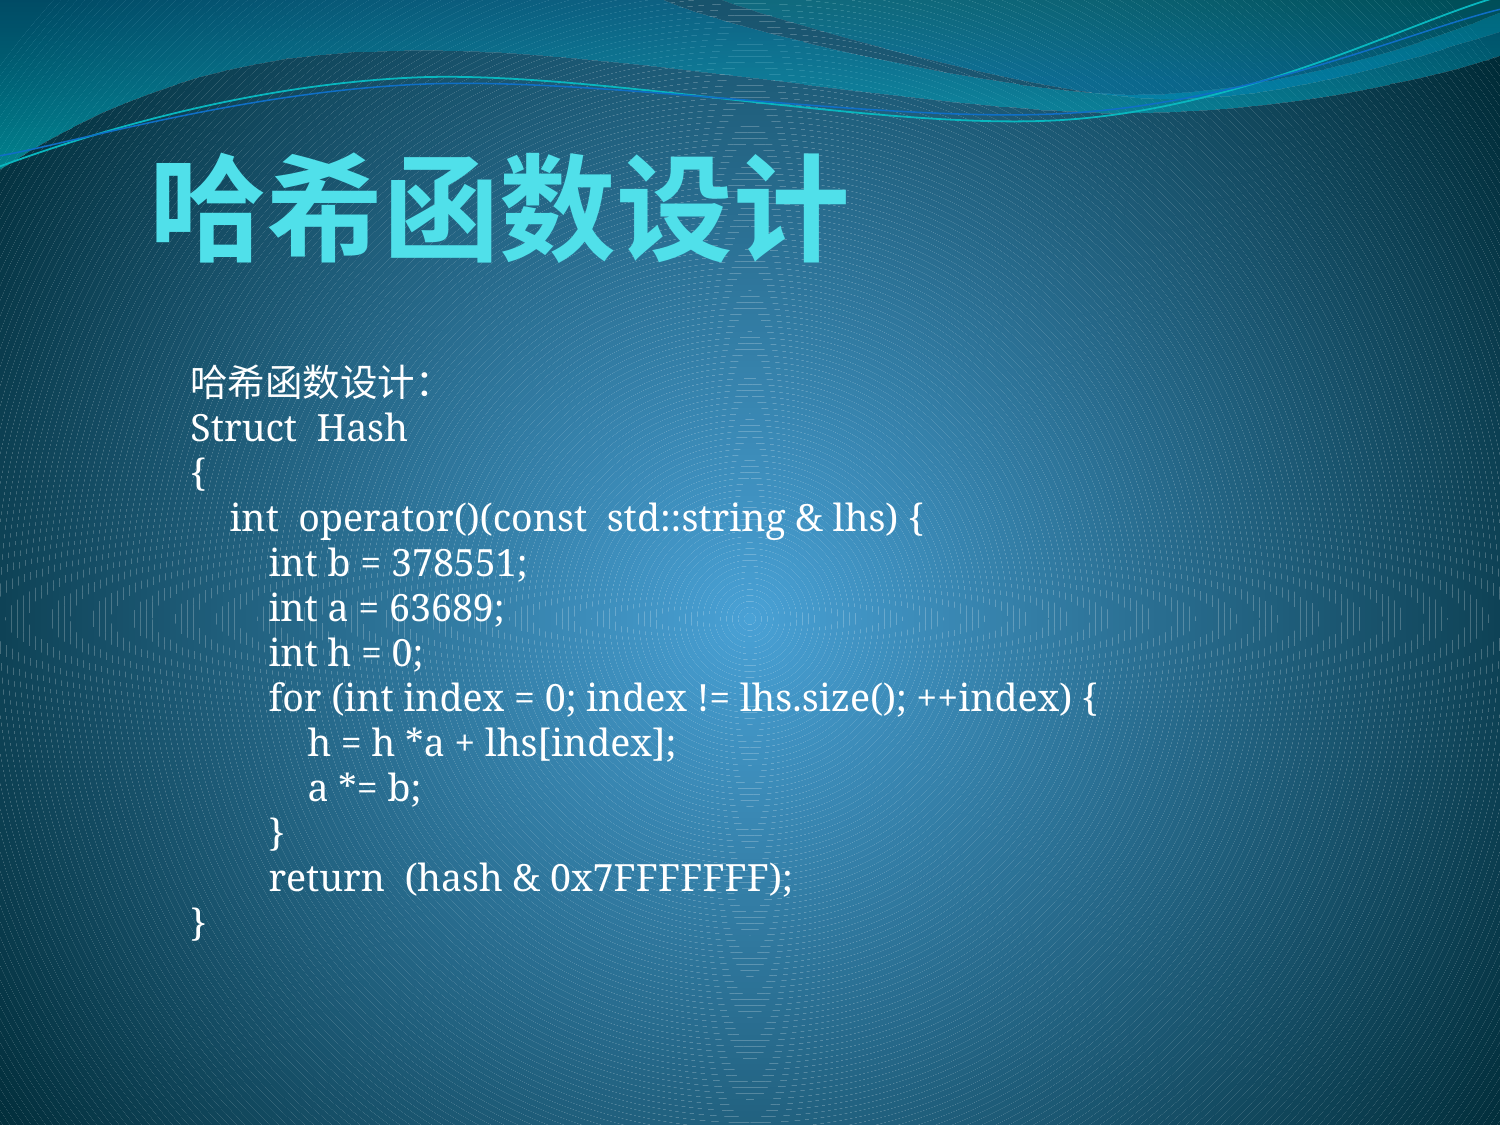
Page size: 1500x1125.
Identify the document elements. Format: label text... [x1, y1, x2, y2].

title 哈希函数设计 [0, 35, 854, 277]
text_box 哈希函数设计： Struct Hash { int operator()(const std::string & lhs) { int b = 378551; int a = 63689; int h = 0; for (int index = 0; index != lhs.size(); ++index) { h = h *a + lhs[index]; a *= b; } return (hash & 0x7FFFFFFF); } [175, 351, 1313, 997]
